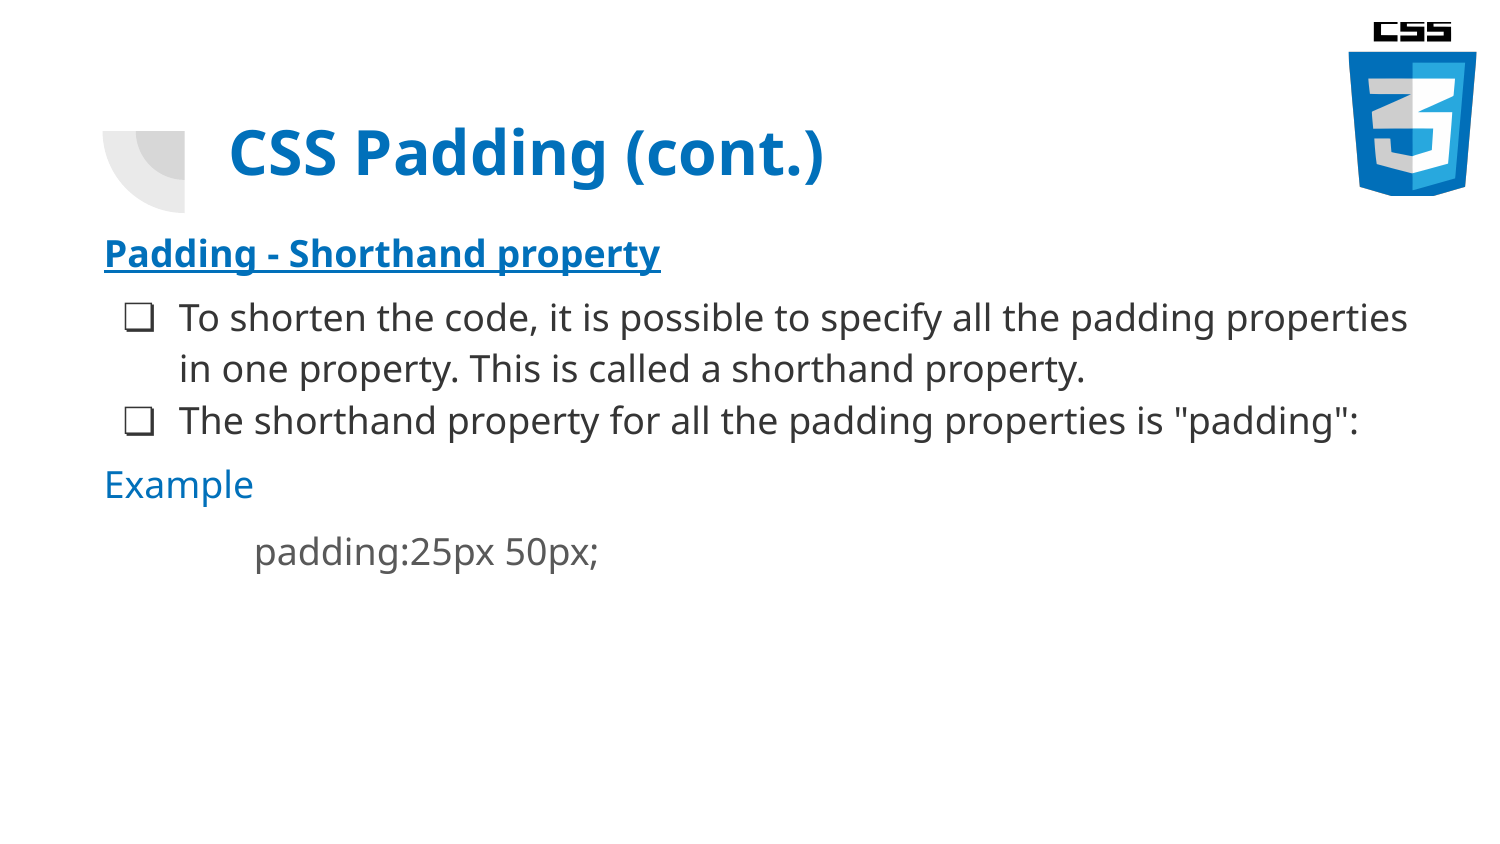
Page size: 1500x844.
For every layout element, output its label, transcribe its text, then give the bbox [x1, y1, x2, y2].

title CSS Padding (cont.) [213, 98, 1500, 208]
title Padding - Shorthand property To shorten the code, it is possible to specify all the padding properties in one property. This is called a shorthand property. The shorthand property for all the padding properties is "padding": Example padding:25px 50px; [88, 207, 1464, 844]
picture [1348, 22, 1477, 196]
